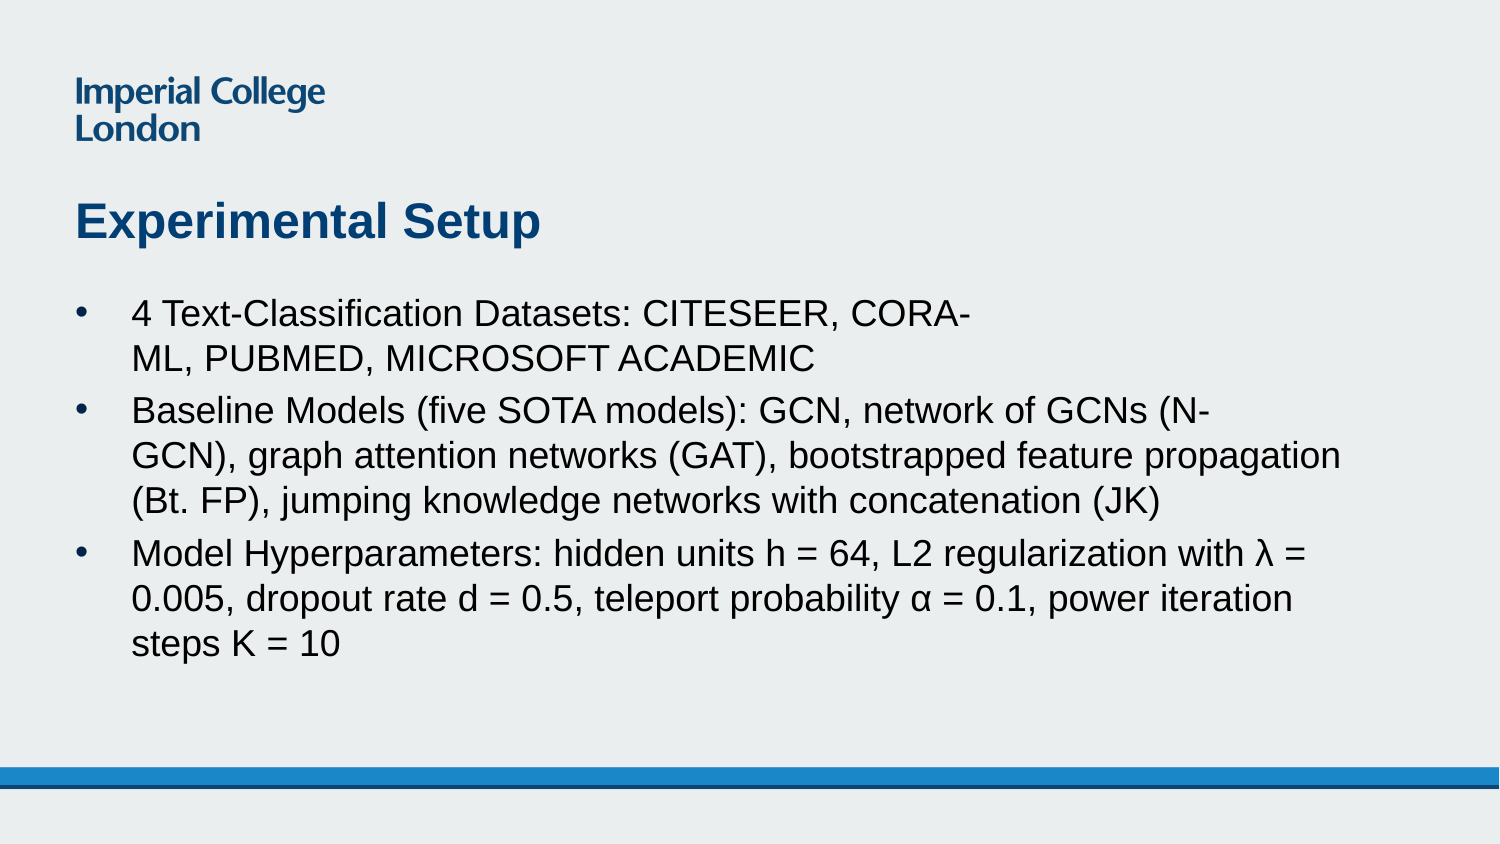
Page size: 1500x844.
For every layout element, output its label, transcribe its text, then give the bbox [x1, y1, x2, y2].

picture [0, 0, 1499, 844]
list 4 Text-Classification Datasets: CITESEER, CORA-ML, PUBMED, MICROSOFT ACADEMIC Baseline Models (five SOTA models): GCN, network of GCNs (N-GCN), graph attention networks (GAT), bootstrapped feature propagation (Bt. FP), jumping knowledge networks with concatenation (JK) Model Hyperparameters: hidden units h = 64, L2 regularization with λ = 0.005, dropout rate d = 0.5, teleport probability α = 0.1, power iteration steps K = 10 [75, 288, 1385, 718]
title Experimental Setup [75, 183, 1425, 246]
